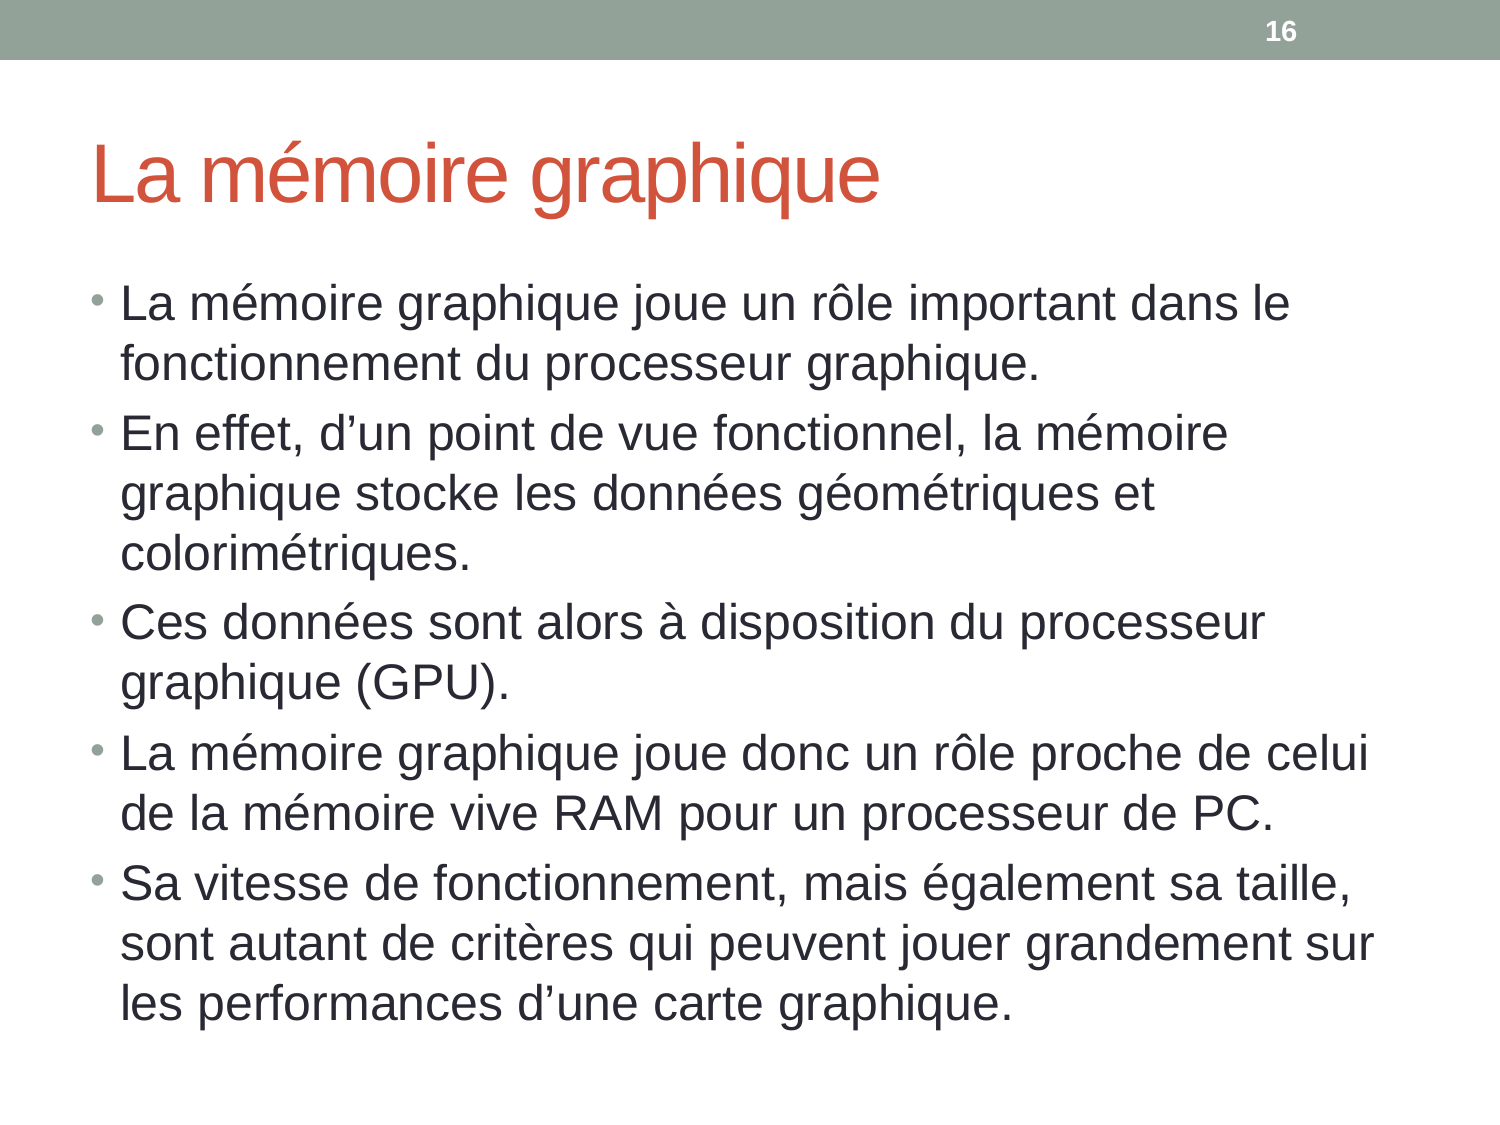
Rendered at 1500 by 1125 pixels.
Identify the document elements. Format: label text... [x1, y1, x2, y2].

slide_number 16 [1250, 3, 1425, 57]
title La mémoire graphique [75, 87, 1425, 250]
list La mémoire graphique joue un rôle important dans le fonctionnement du processeur graphique. En effet, d’un point de vue fonctionnel, la mémoire graphique stocke les données géométriques et colorimétriques. Ces données sont alors à disposition du processeur graphique (GPU). La mémoire graphique joue donc un rôle proche de celui de la mémoire vive RAM pour un processeur de PC. Sa vitesse de fonctionnement, mais également sa taille, sont autant de critères qui peuvent jouer grandement sur les performances d’une carte graphique. [75, 262, 1425, 1063]
